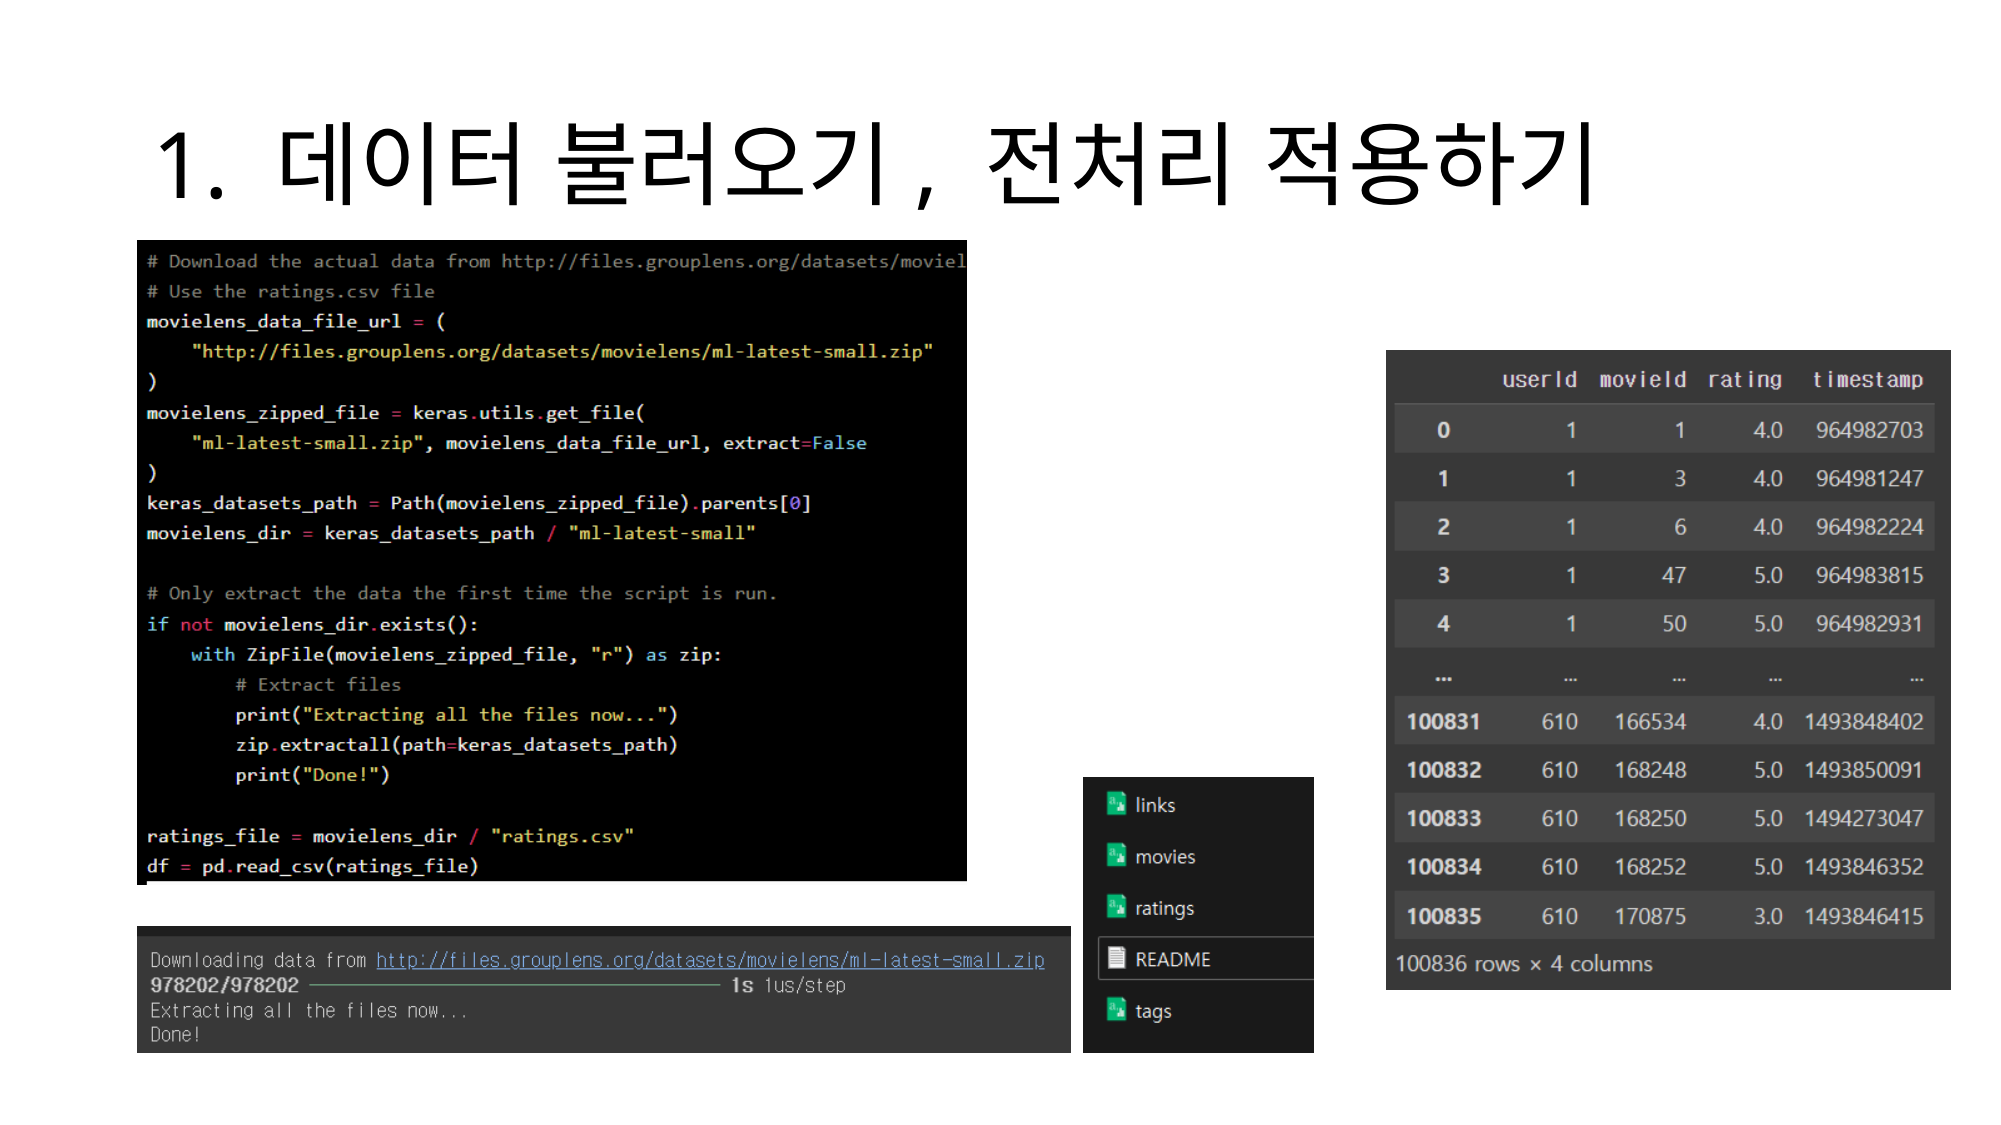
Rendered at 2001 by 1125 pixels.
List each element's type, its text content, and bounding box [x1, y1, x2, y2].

picture [137, 926, 1071, 1053]
picture [137, 240, 967, 885]
title 1. 데이터 불러오기, 전처리 적용하기 [137, 59, 1863, 278]
picture [1386, 350, 1951, 990]
picture [1083, 777, 1314, 1053]
